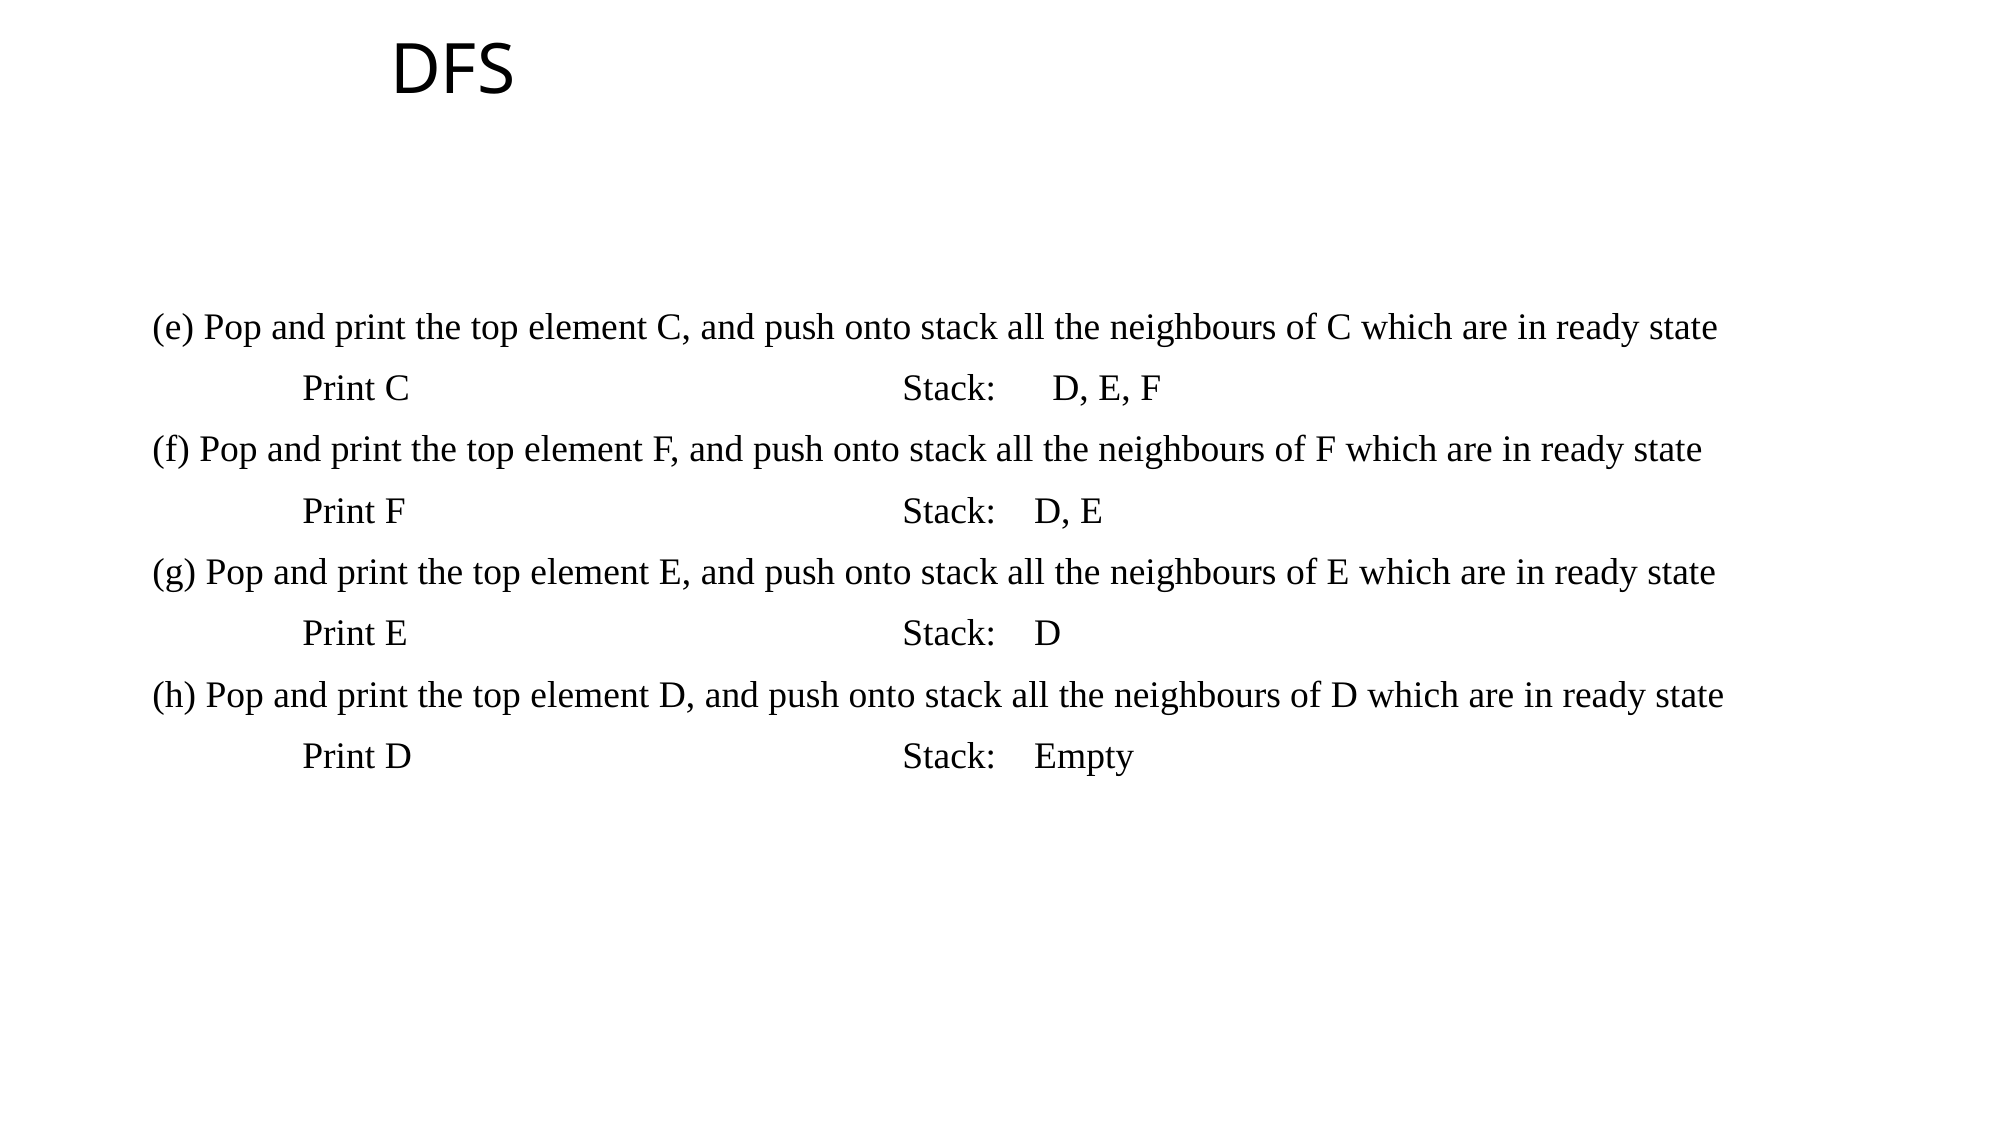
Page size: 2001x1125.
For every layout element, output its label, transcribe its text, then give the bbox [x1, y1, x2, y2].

title DFS [375, 24, 533, 118]
list (e) Pop and print the top element C, and push onto stack all the neighbours of C which are in ready state Print C Stack: D, E, F (f) Pop and print the top element F, and push onto stack all the neighbours of F which are in ready state Print F Stack: D, E (g) Pop and print the top element E, and push onto stack all the neighbours of E which are in ready state Print E Stack: D (h) Pop and print the top element D, and push onto stack all the neighbours of D which are in ready state Print D Stack: Empty [137, 299, 1863, 1014]
